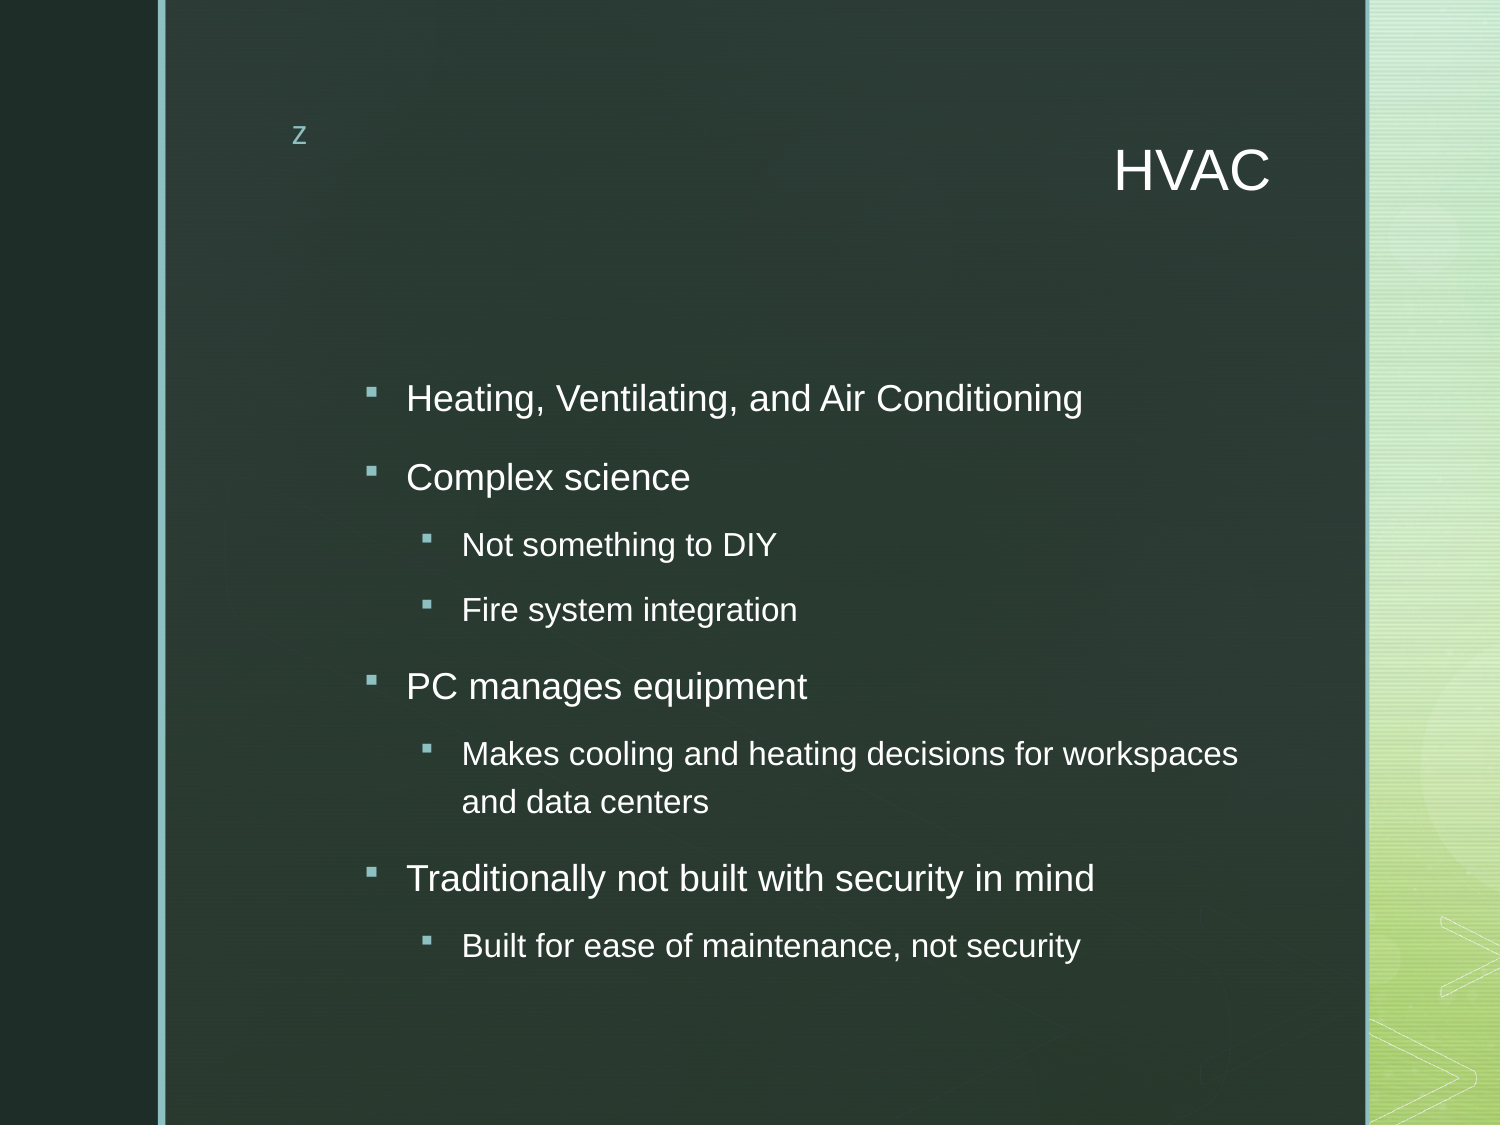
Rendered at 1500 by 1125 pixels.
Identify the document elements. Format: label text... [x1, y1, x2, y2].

list Heating, Ventilating, and Air Conditioning Complex science Not something to DIY Fire system integration PC manages equipment Makes cooling and heating decisions for workspaces and data centers Traditionally not built with security in mind Built for ease of maintenance, not security [348, 336, 1286, 993]
title HVAC [321, 132, 1286, 310]
picture [1370, 0, 1500, 1125]
